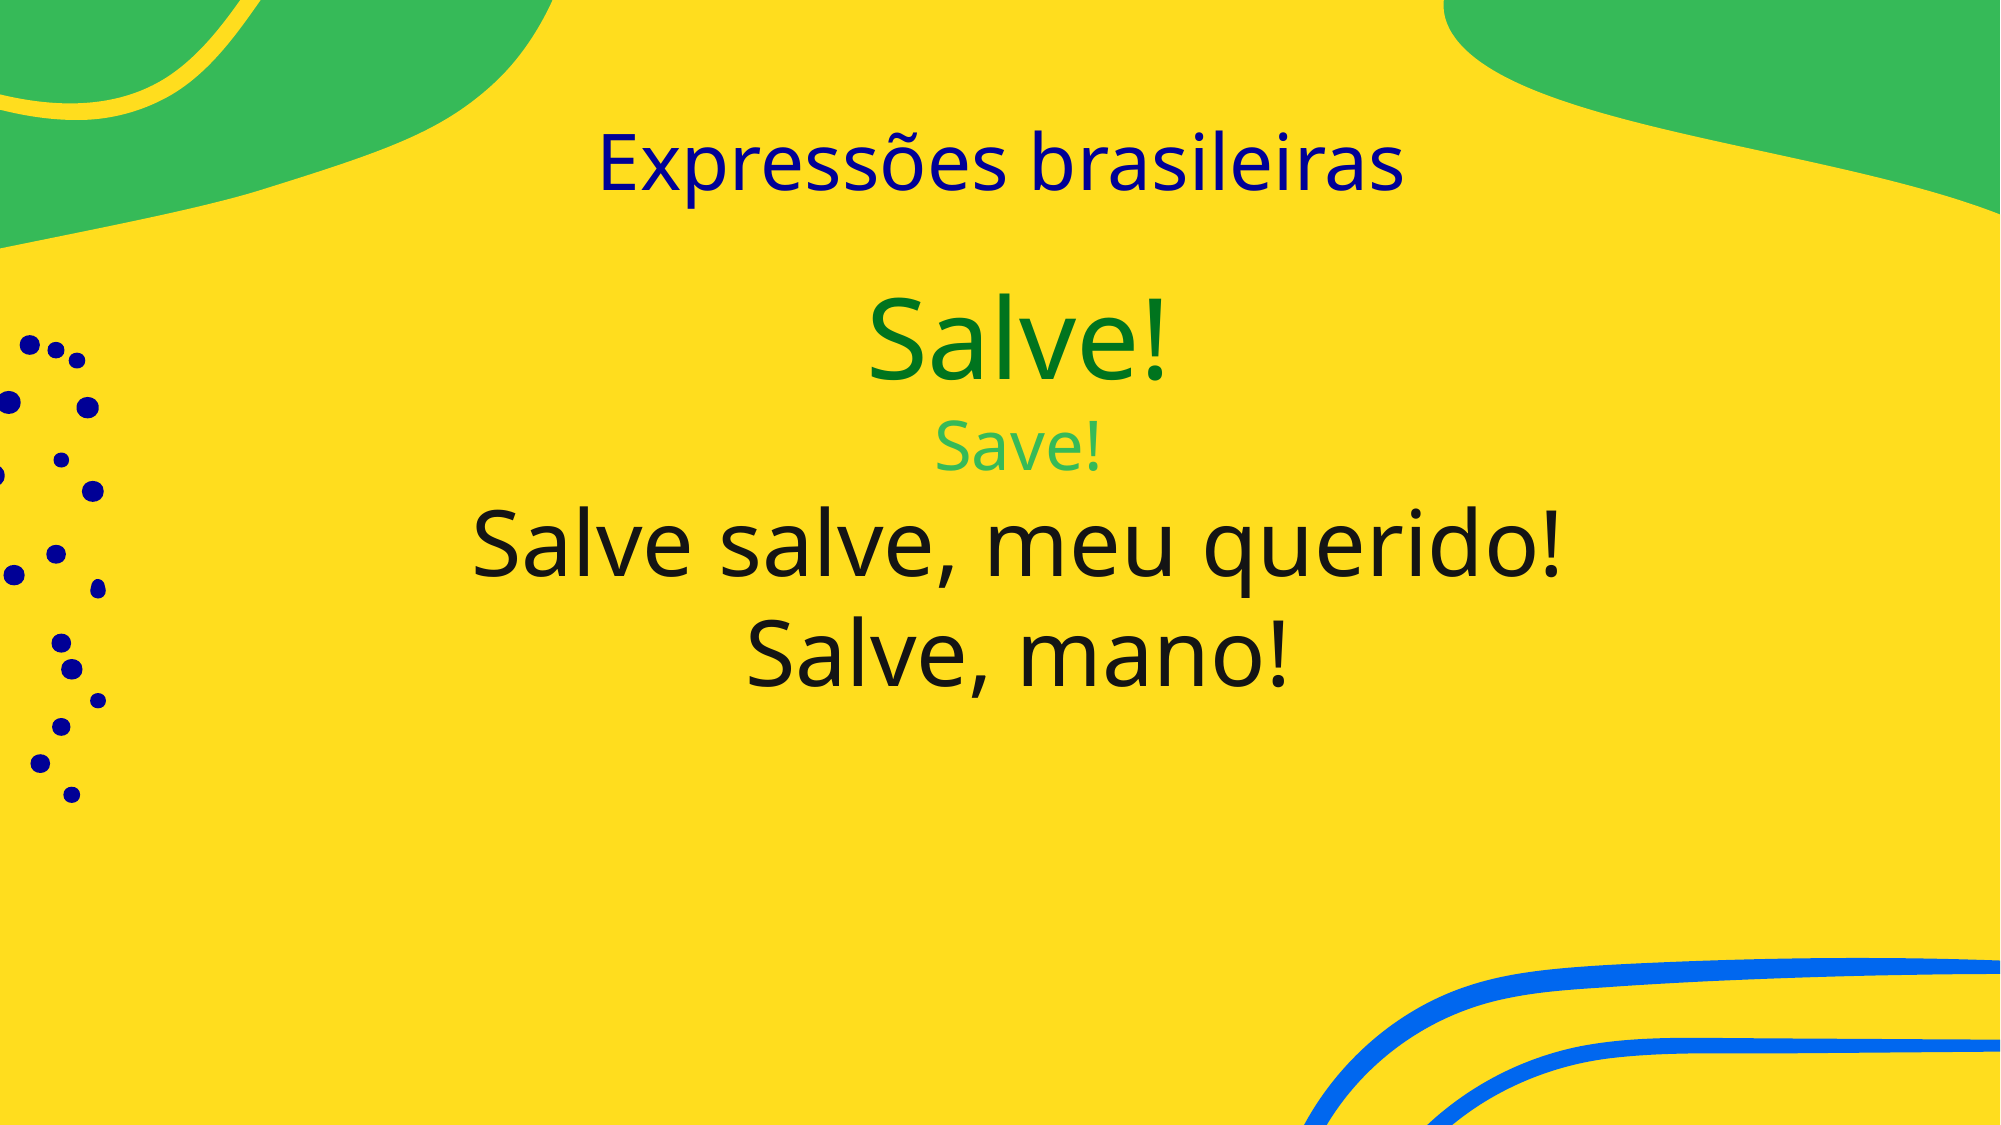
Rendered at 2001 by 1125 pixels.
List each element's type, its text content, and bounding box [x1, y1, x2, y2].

list Salve! Save! Salve salve, meu querido! Salve, mano! [156, 252, 1848, 1000]
title Expressões brasileiras [156, 97, 1848, 233]
